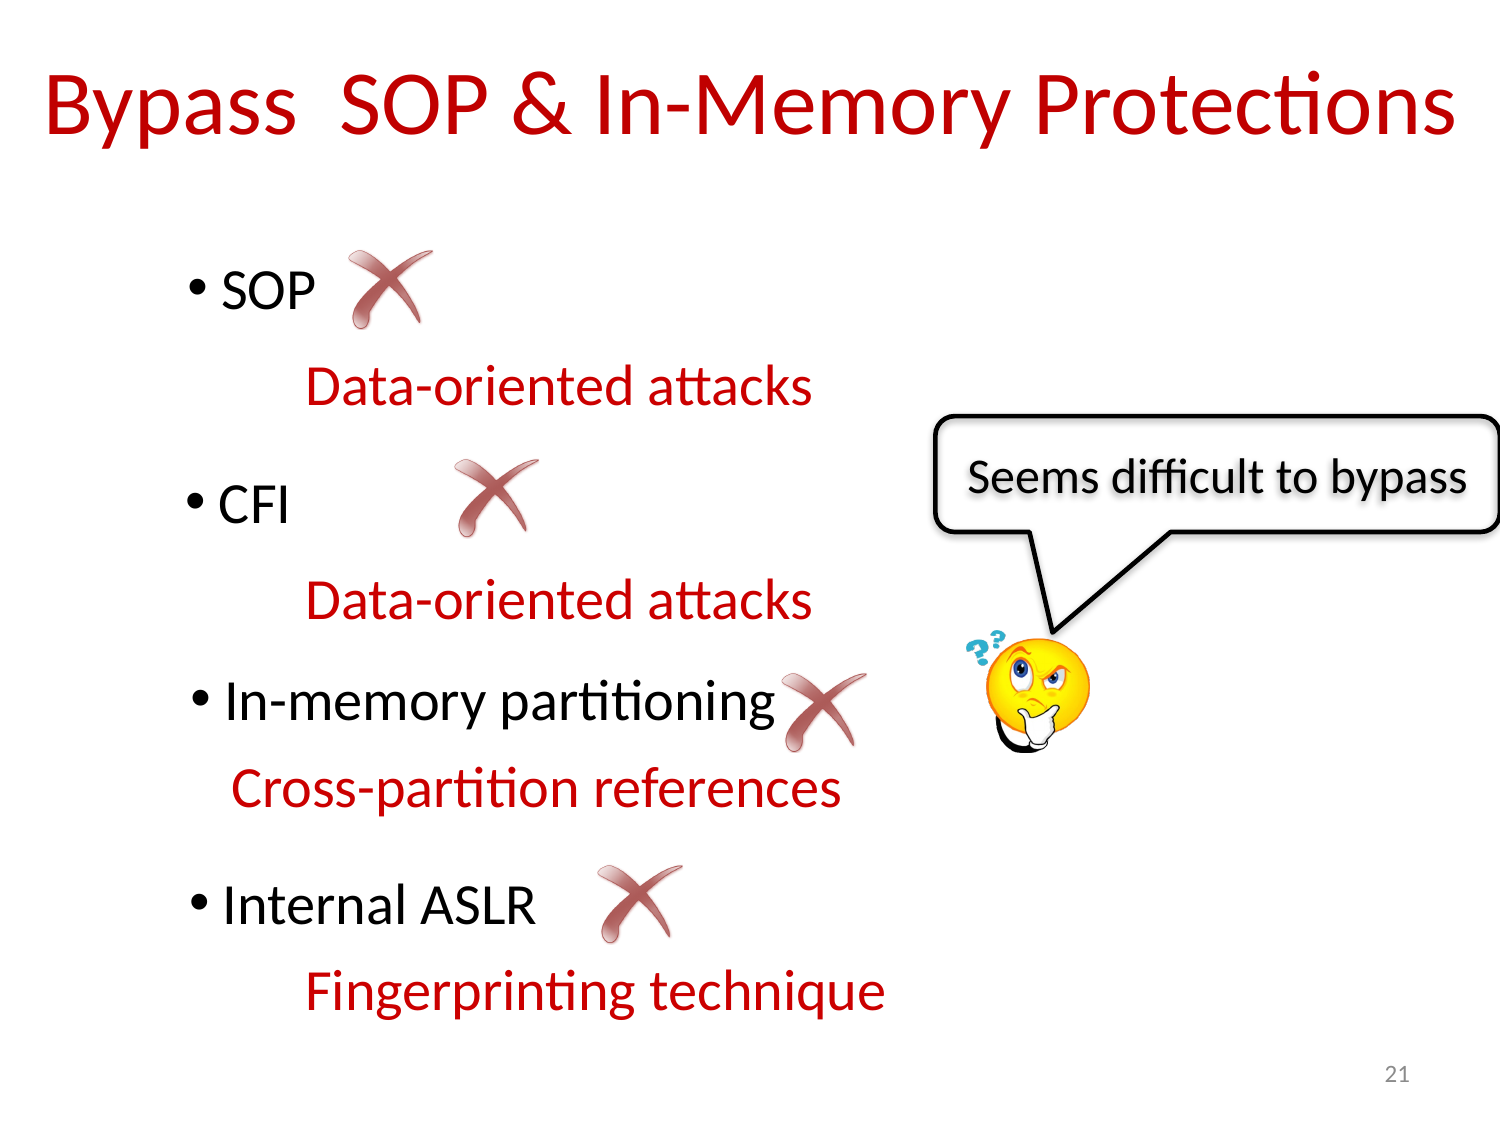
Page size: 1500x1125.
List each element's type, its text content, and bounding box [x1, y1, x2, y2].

text_box Data-oriented attacks [140, 553, 828, 639]
picture [453, 457, 540, 539]
text_box In-memory partitioning [175, 654, 792, 740]
picture [781, 672, 868, 753]
text_box CFI [170, 457, 307, 543]
slide_number 20 [1074, 1042, 1425, 1103]
text_box Seems difficult to bypass [934, 415, 1500, 629]
text_box Fingerprinting technique [140, 944, 902, 1030]
text_box SOP [172, 243, 332, 329]
title Bypass SOP & In-Memory Protections [26, 4, 1477, 192]
text_box Data-oriented attacks [140, 339, 828, 425]
picture [347, 248, 434, 330]
picture [596, 863, 684, 945]
text_box Internal ASLR [174, 858, 553, 944]
text_box Cross-partition references [141, 742, 858, 827]
picture [966, 630, 1090, 753]
